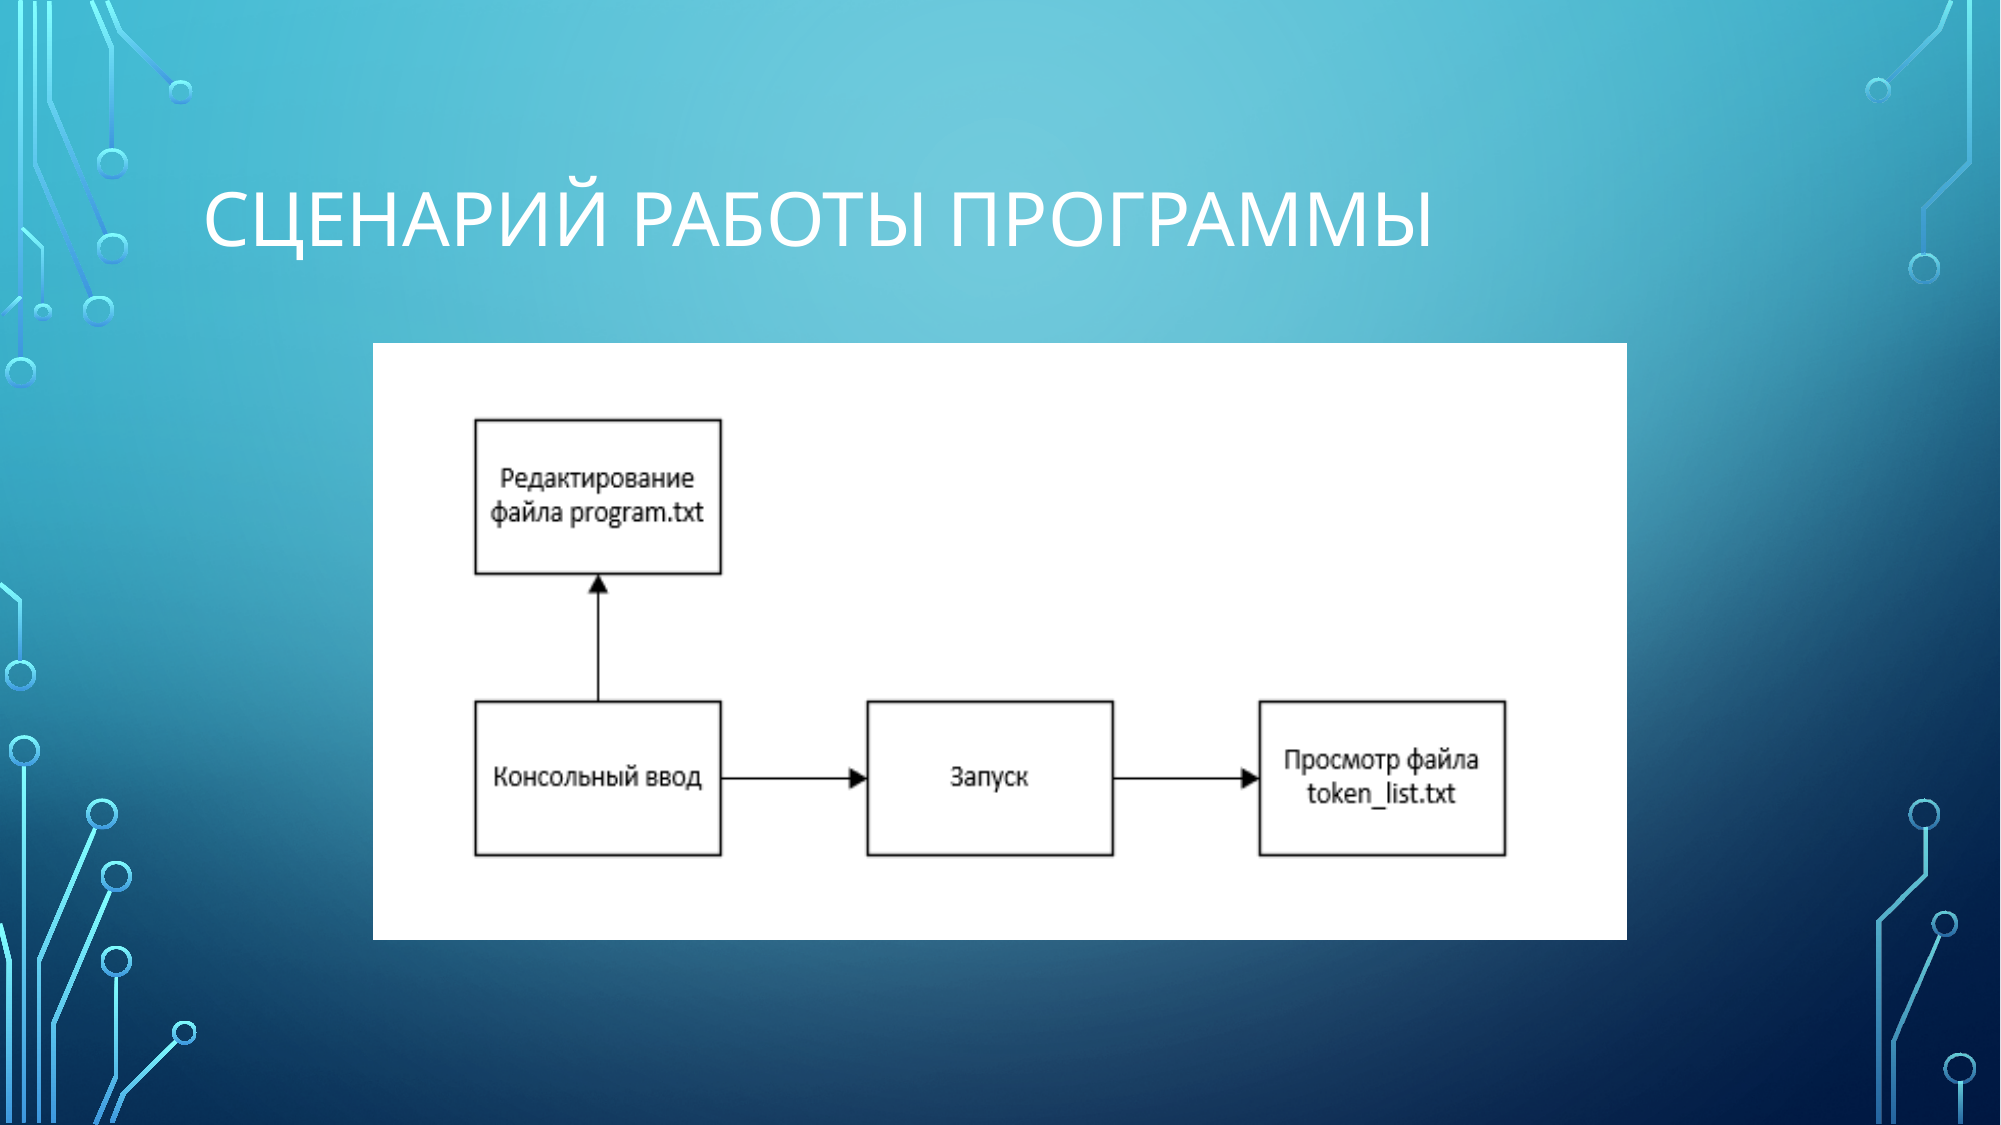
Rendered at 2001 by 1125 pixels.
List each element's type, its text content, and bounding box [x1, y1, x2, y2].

title Сценарий работы программы [187, 101, 1813, 344]
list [372, 343, 1627, 941]
